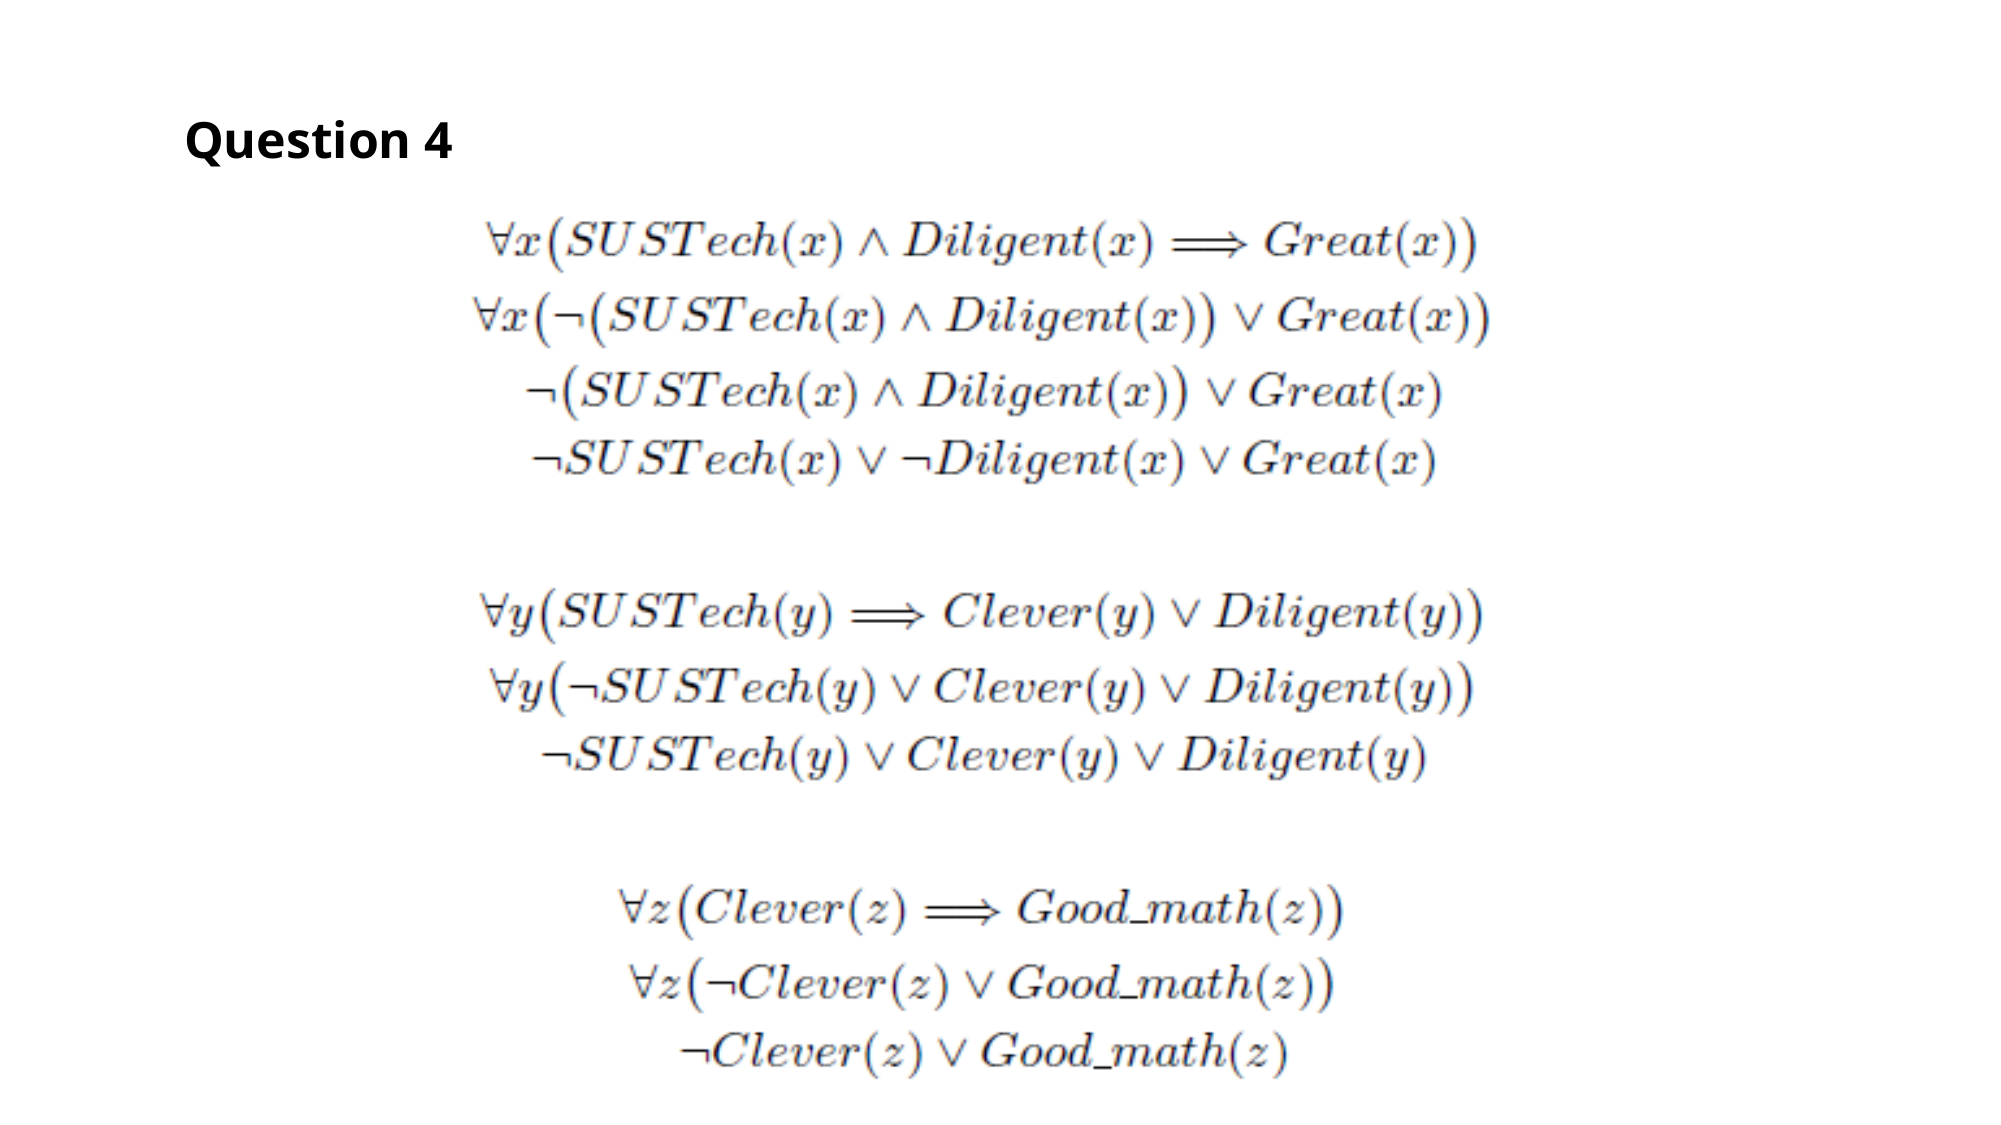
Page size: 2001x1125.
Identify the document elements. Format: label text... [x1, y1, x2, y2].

picture [439, 203, 1513, 1089]
text_box Question 4 [169, 100, 469, 176]
